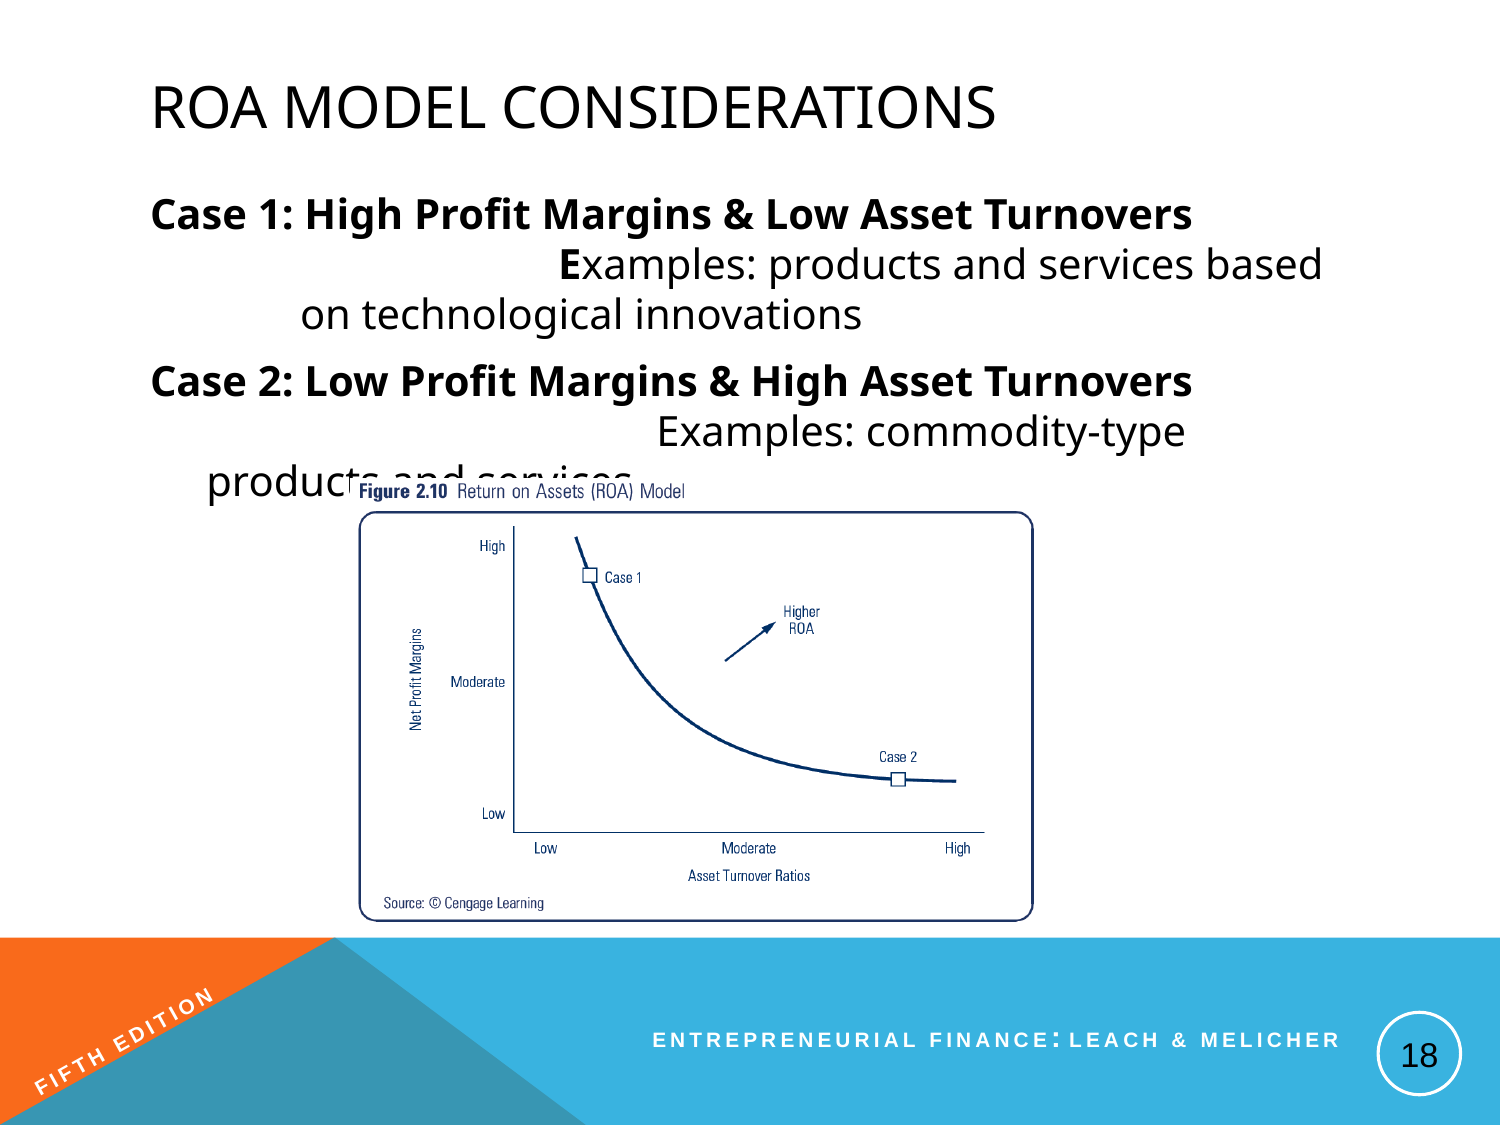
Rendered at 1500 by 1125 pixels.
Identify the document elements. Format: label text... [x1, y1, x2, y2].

slide_number 18 [1376, 1010, 1463, 1097]
title ROA Model Considerations [135, 60, 1369, 150]
list Case 1: High Profit Margins & Low Asset Turnovers Examples: products and services based on technological innovations Case 2: Low Profit Margins & High Asset Turnovers Examples: commodity-type products and services [135, 180, 1369, 768]
picture [349, 478, 1040, 926]
